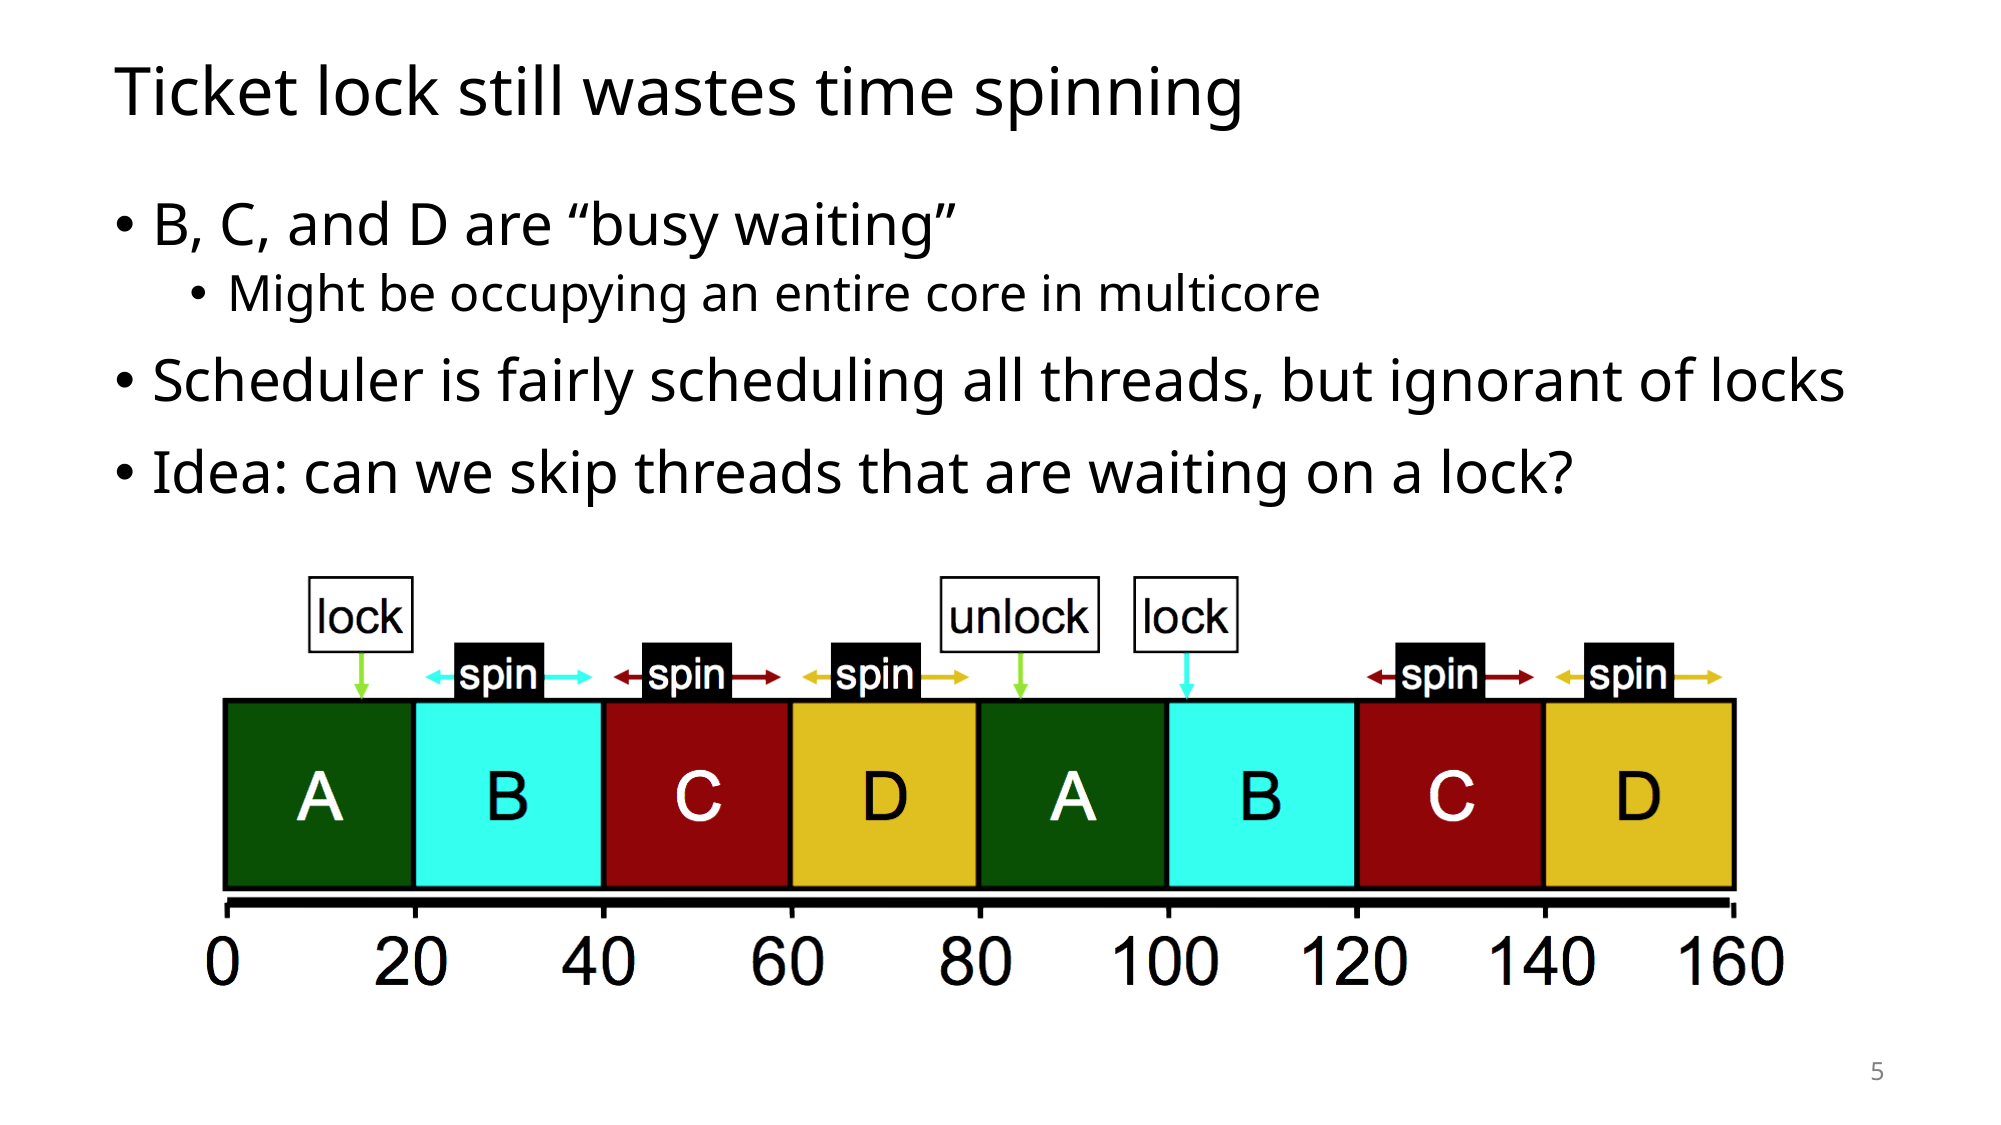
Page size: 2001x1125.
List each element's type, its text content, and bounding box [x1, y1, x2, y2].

picture [197, 568, 1802, 992]
title Ticket lock still wastes time spinning [99, 37, 1900, 150]
slide_number 5 [1749, 1042, 1900, 1103]
list B, C, and D are “busy waiting” Might be occupying an entire core in multicore Scheduler is fairly scheduling all threads, but ignorant of locks Idea: can we skip threads that are waiting on a lock? [99, 187, 1900, 1013]
